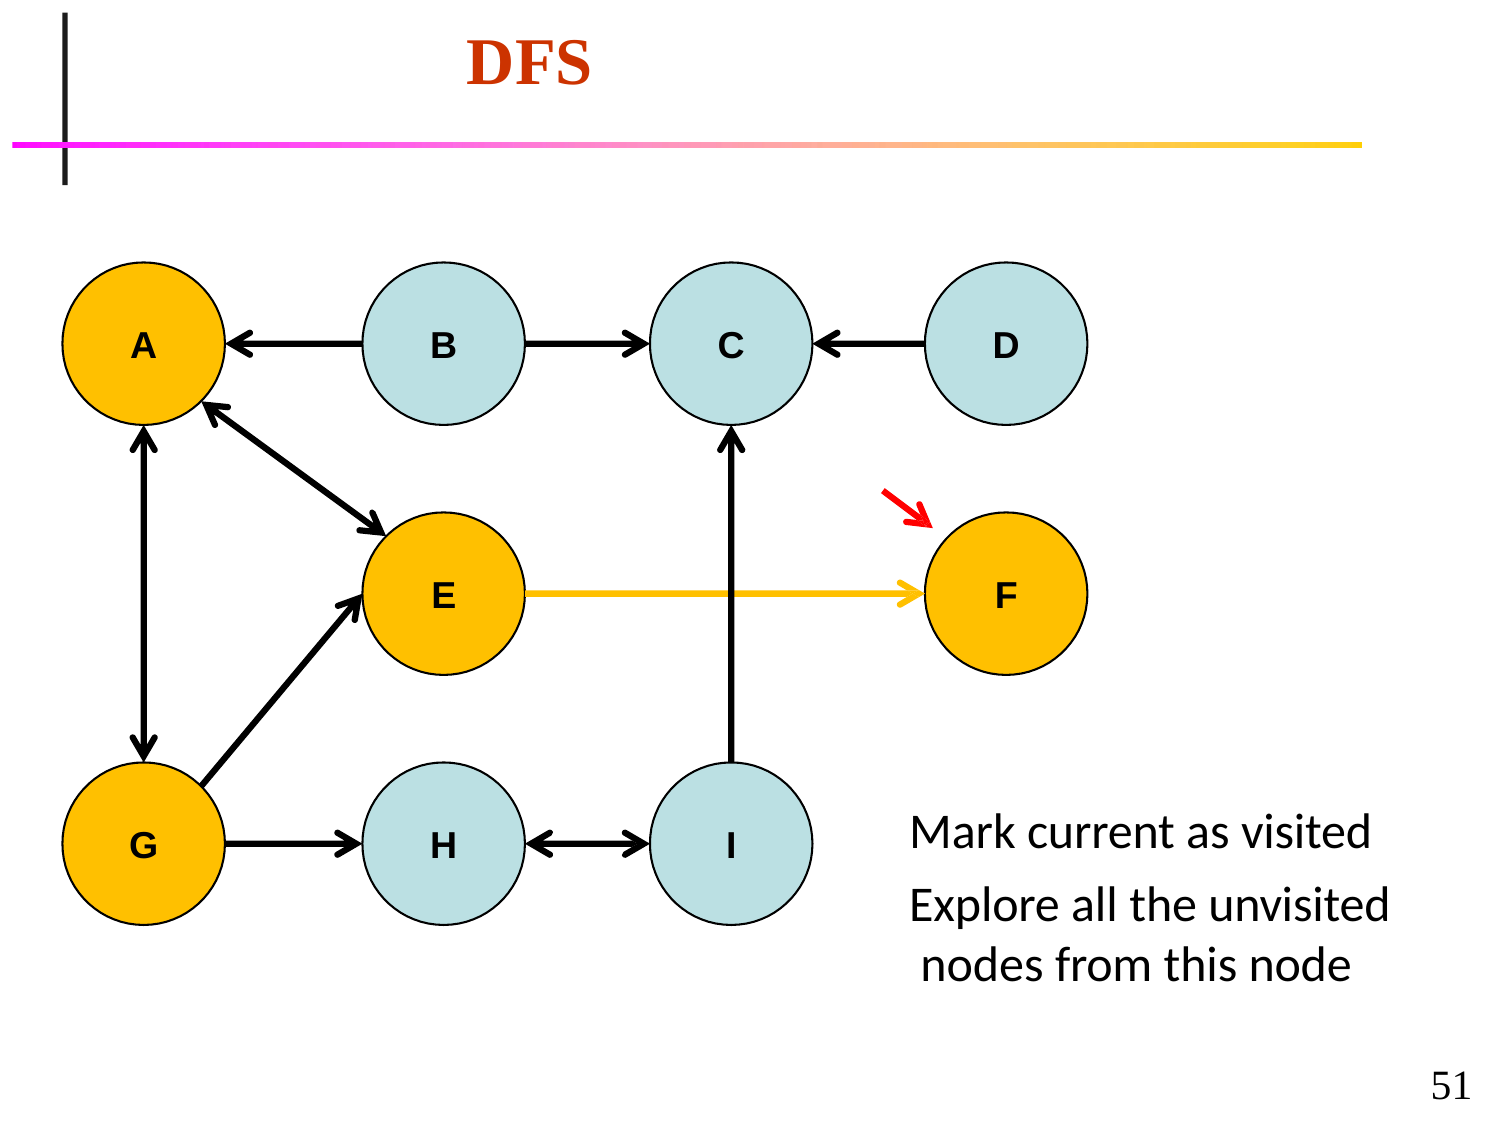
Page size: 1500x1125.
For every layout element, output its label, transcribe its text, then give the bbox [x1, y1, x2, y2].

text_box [648, 261, 814, 328]
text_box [129, 329, 934, 859]
picture [12, 142, 464, 148]
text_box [61, 261, 227, 427]
slide_number 51 [1424, 1055, 1479, 1125]
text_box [361, 867, 527, 927]
text_box Mark current as visited Explore all the unvisited nodes from this node [907, 783, 1397, 992]
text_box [937, 511, 1089, 677]
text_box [648, 867, 814, 927]
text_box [923, 261, 1089, 427]
title DFS [464, 15, 1036, 206]
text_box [61, 761, 227, 927]
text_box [361, 261, 527, 328]
picture [1036, 142, 1362, 148]
